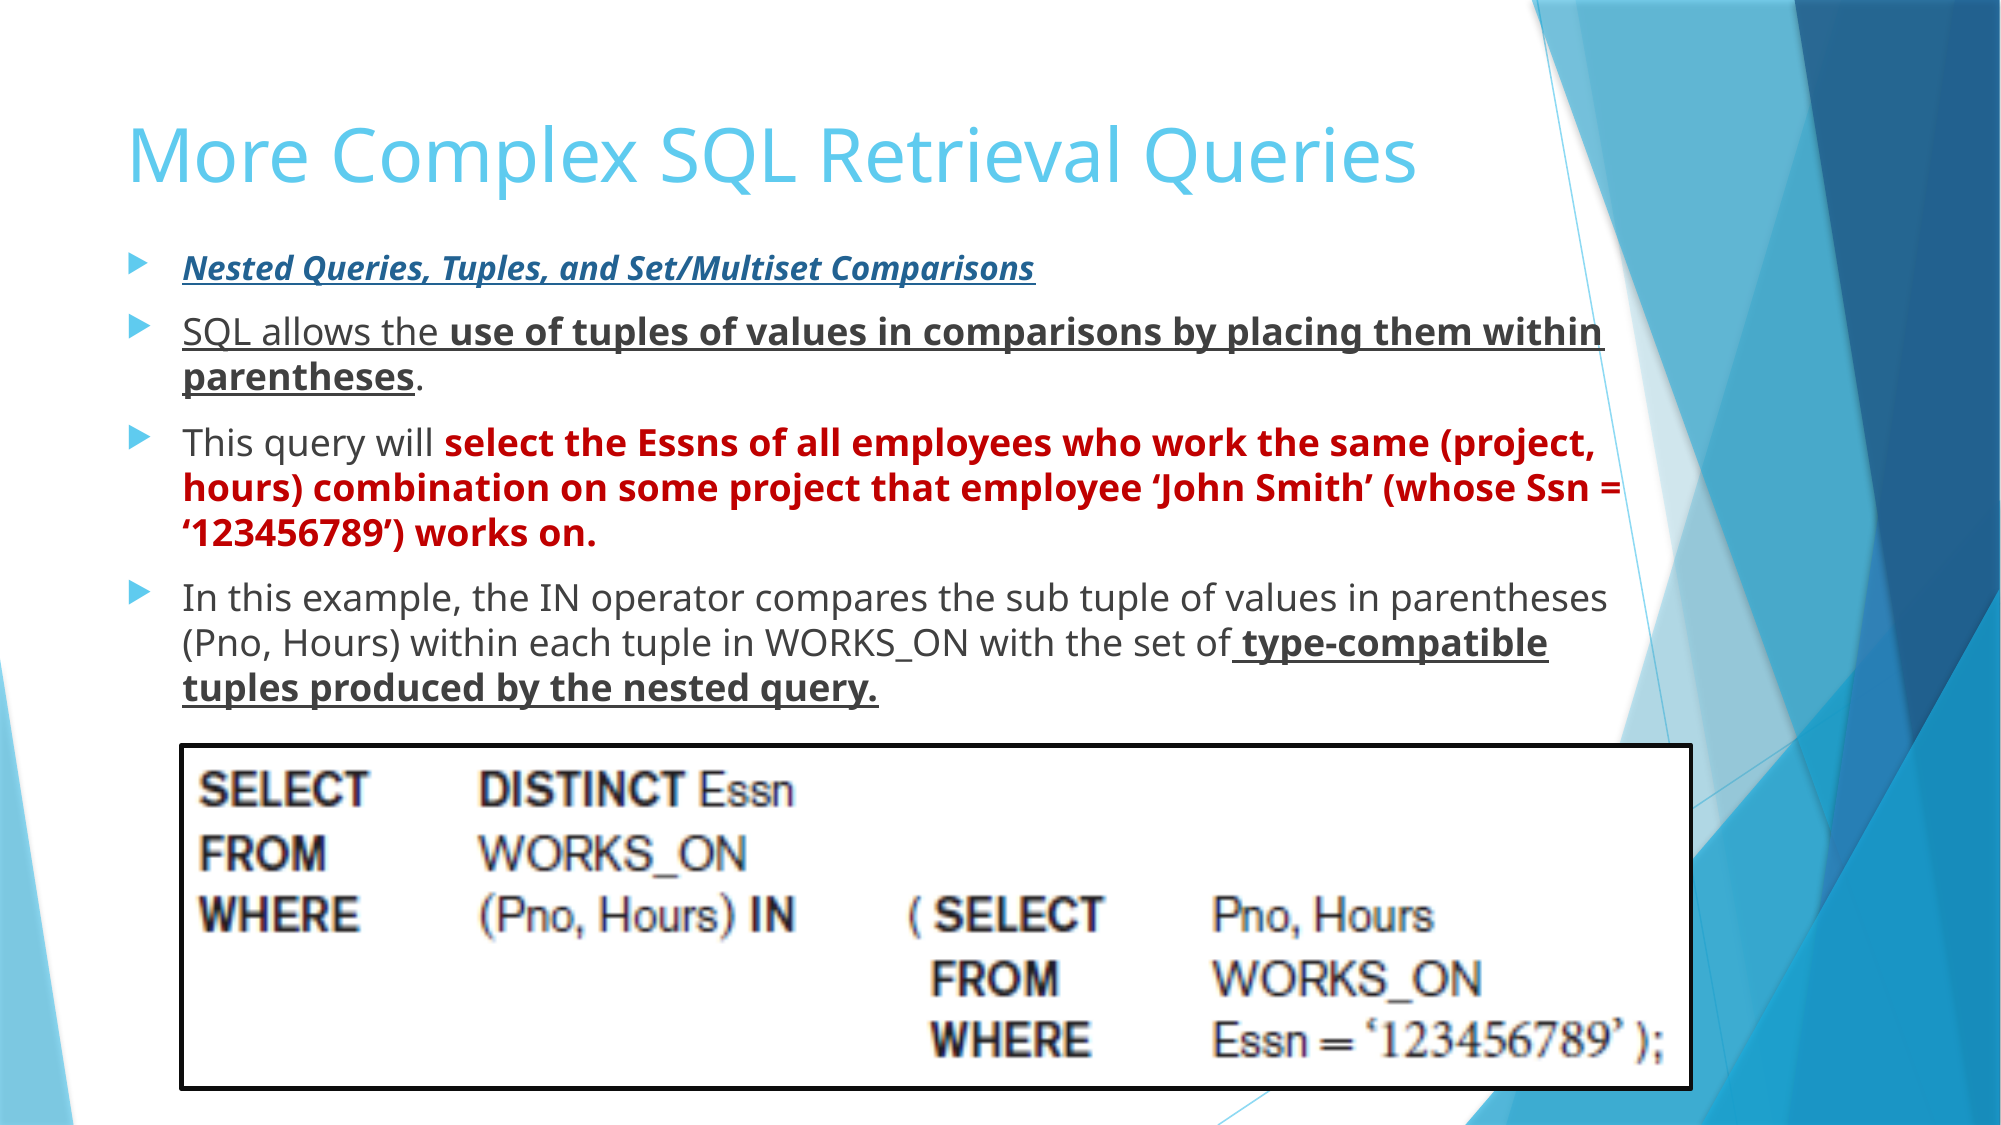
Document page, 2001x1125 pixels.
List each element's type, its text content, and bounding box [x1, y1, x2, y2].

picture [182, 746, 1690, 1087]
title More Complex SQL Retrieval Queries [111, 99, 1522, 239]
list Nested Queries, Tuples, and Set/Multiset Comparisons SQL allows the use of tuples of values in comparisons by placing them within parentheses. This query will select the Essns of all employees who work the same (project, hours) combination on some project that employee ‘John Smith’ (whose Ssn = ‘123456789’) works on. In this example, the IN operator compares the sub tuple of values in parentheses (Pno, Hours) within each tuple in WORKS_ON with the set of type-compatible tuples produced by the nested query. [111, 239, 1689, 1004]
